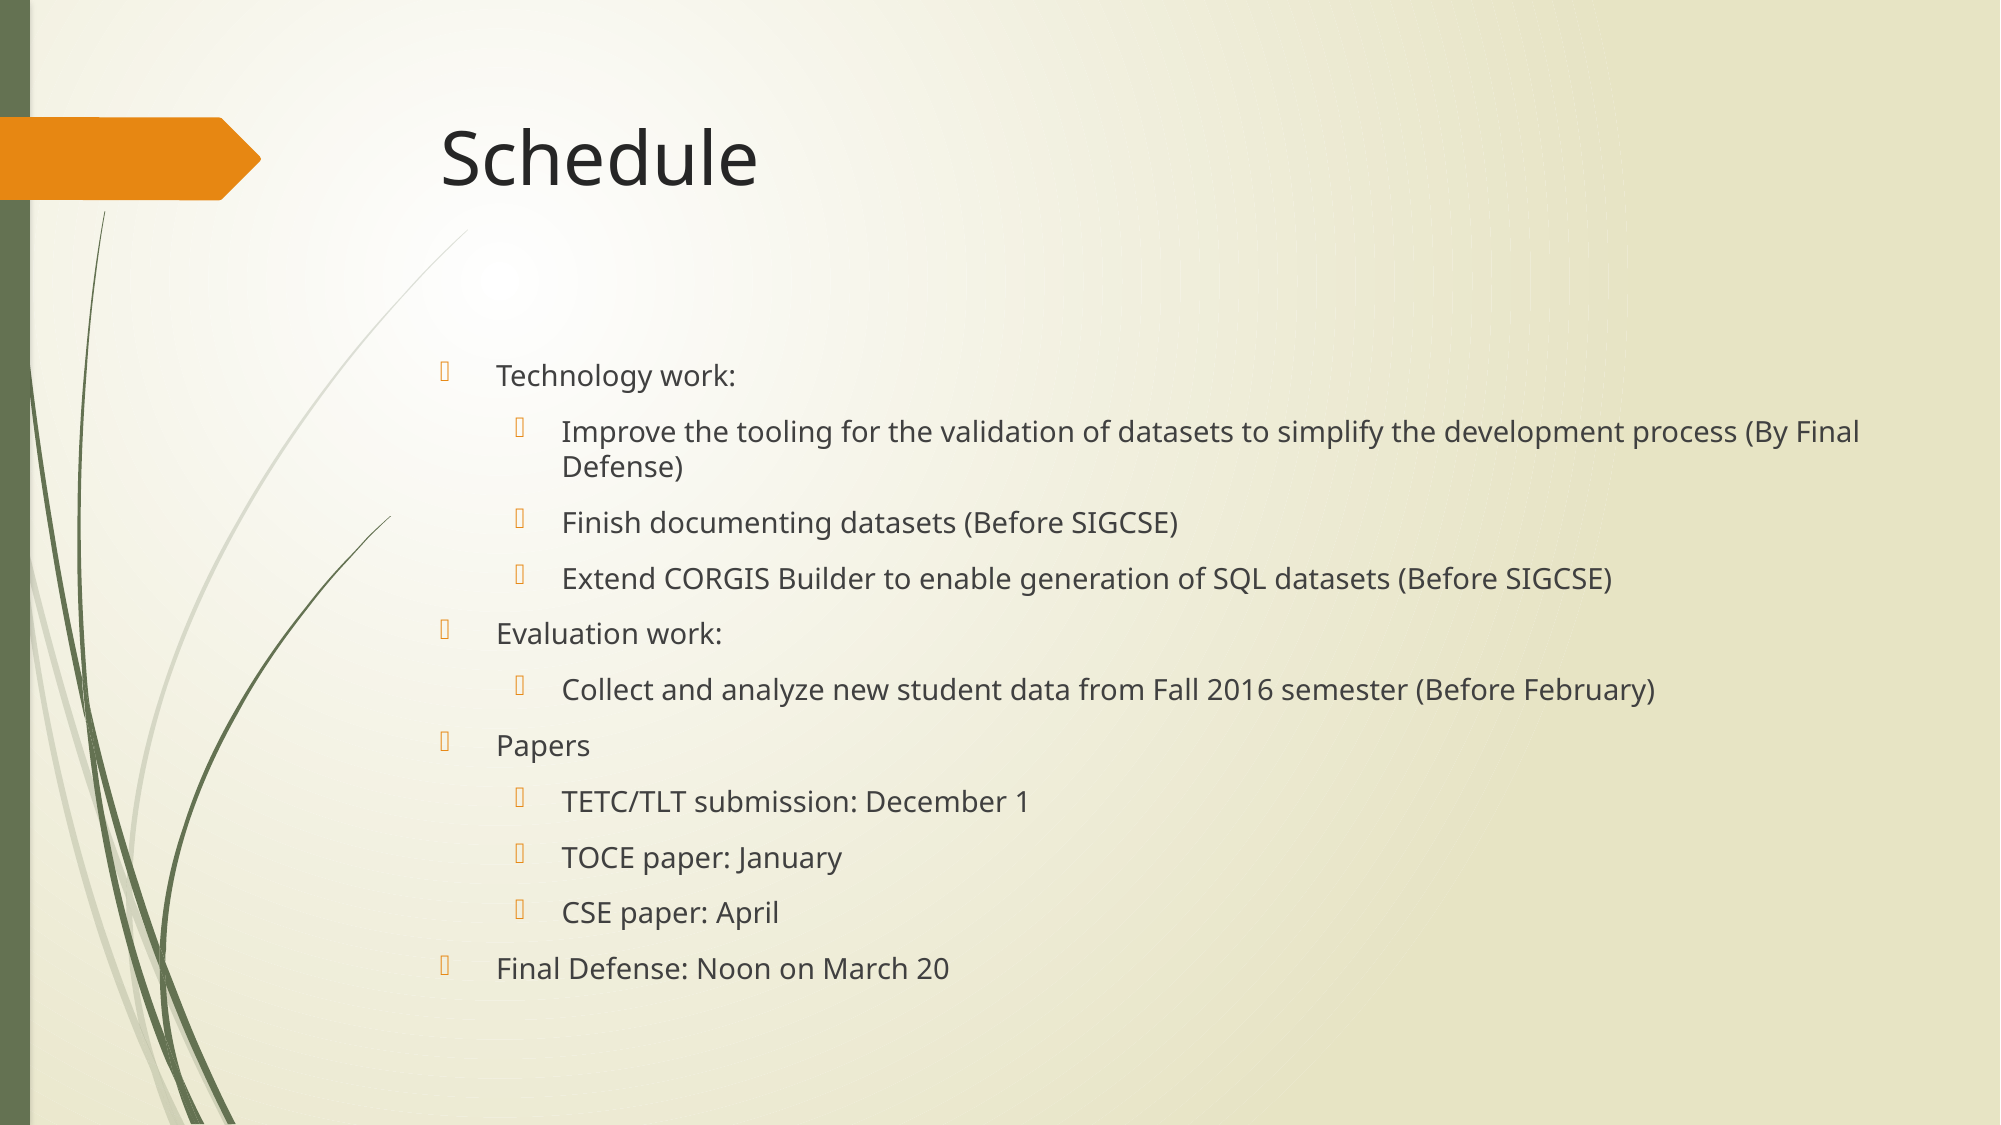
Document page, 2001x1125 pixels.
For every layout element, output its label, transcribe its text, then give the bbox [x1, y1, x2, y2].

list Technology work: Improve the tooling for the validation of datasets to simplify the development process (By Final Defense) Finish documenting datasets (Before SIGCSE) Extend CORGIS Builder to enable generation of SQL datasets (Before SIGCSE) Evaluation work: Collect and analyze new student data from Fall 2016 semester (Before February) Papers TETC/TLT submission: December 1 TOCE paper: January CSE paper: April Final Defense: Noon on March 20 [424, 350, 1888, 970]
title Schedule [425, 102, 1888, 313]
